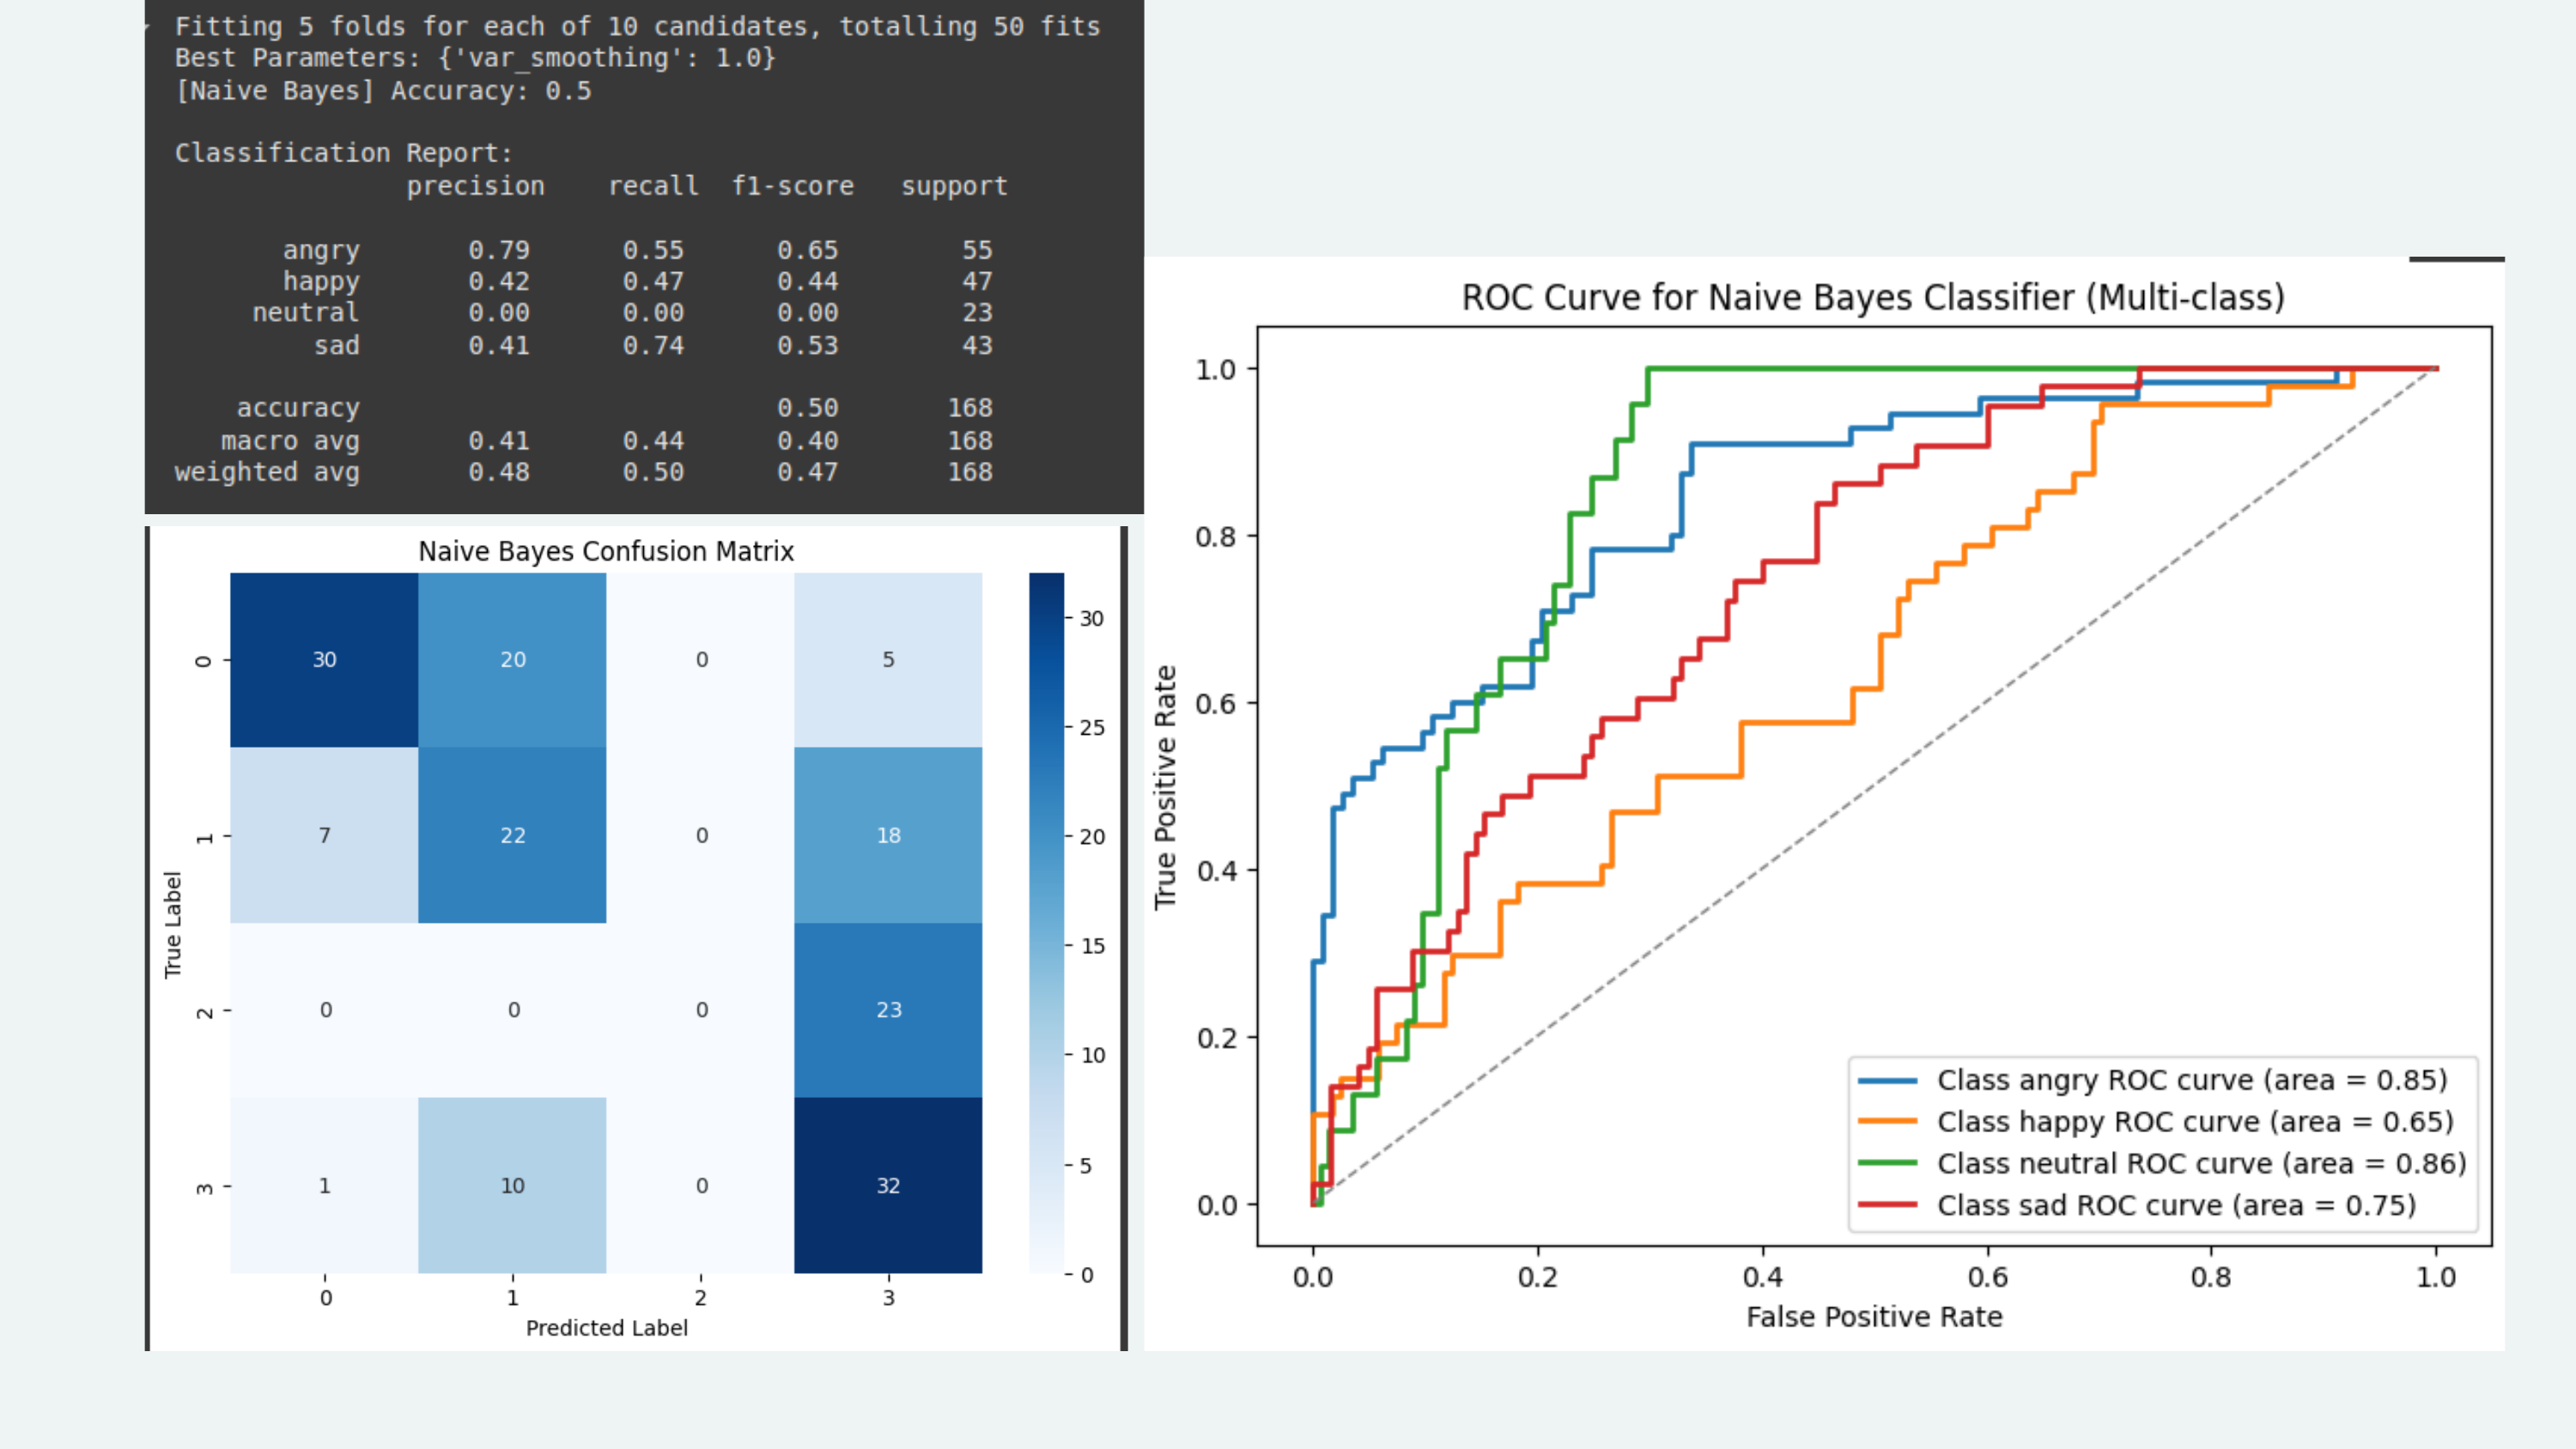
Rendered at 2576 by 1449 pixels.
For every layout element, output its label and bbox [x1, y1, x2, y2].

text_box [144, 0, 1145, 514]
text_box [1144, 257, 2506, 1351]
text_box [144, 526, 1128, 1351]
